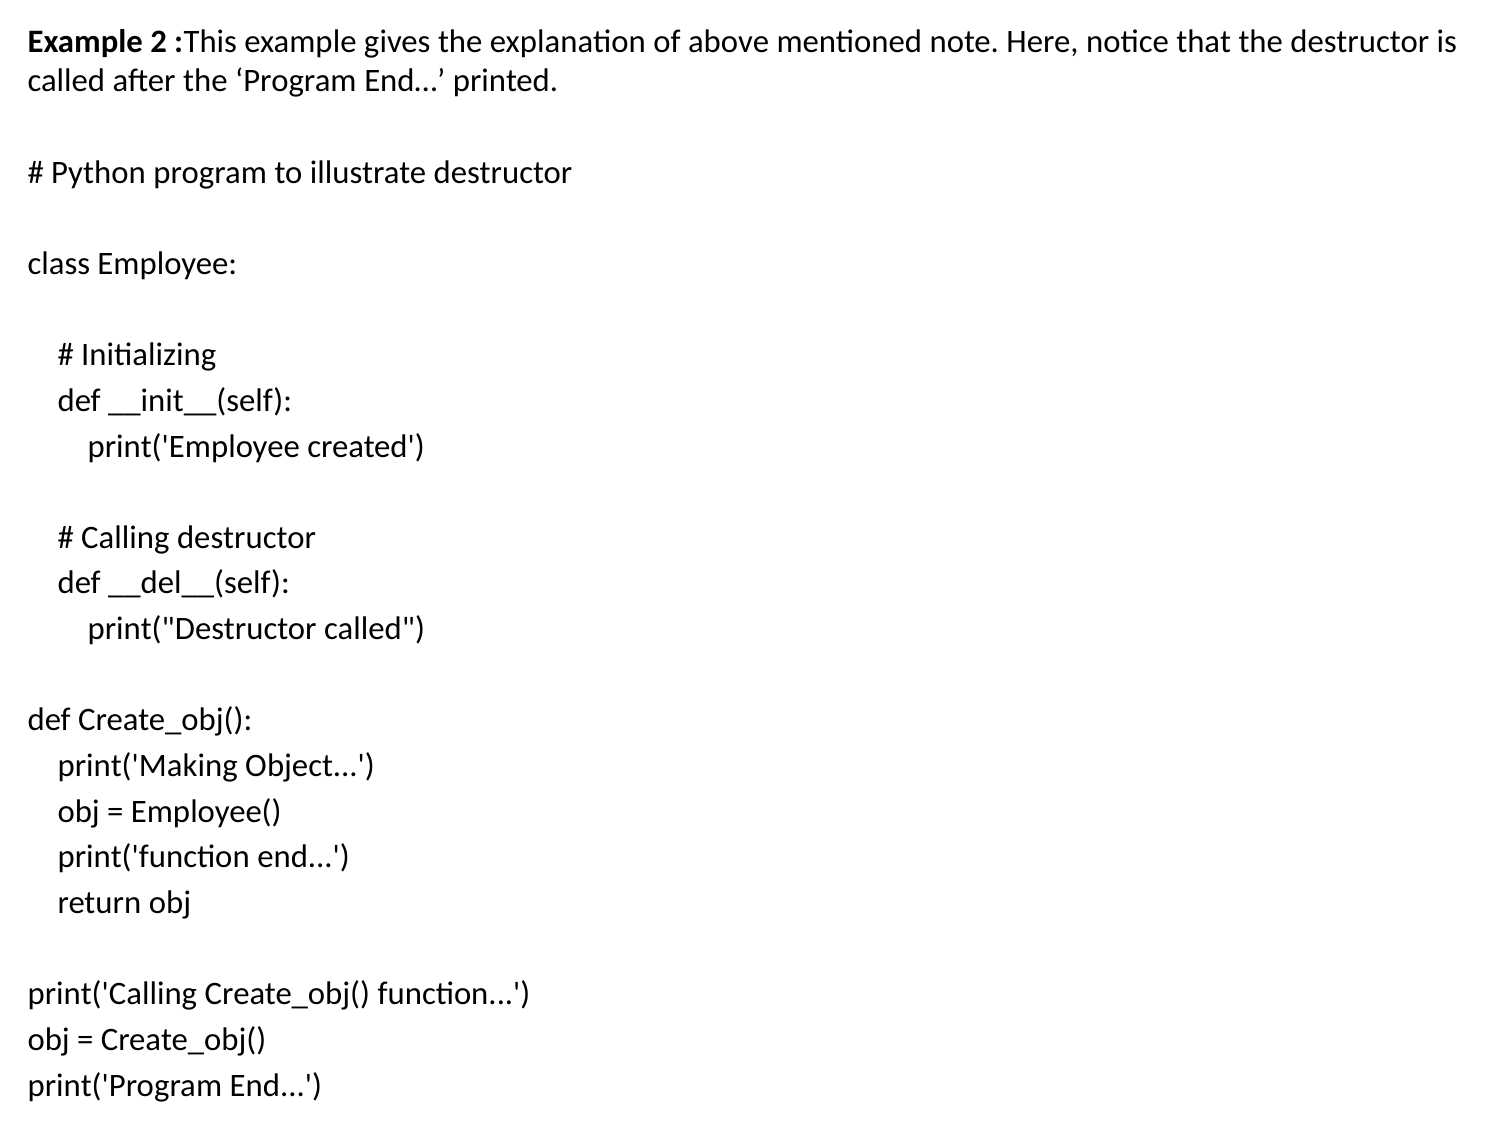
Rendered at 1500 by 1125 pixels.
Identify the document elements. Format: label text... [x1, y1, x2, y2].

list Example 2 :This example gives the explanation of above mentioned note. Here, notice that the destructor is called after the ‘Program End…’ printed. # Python program to illustrate destructor class Employee: # Initializing def __init__(self): print('Employee created') # Calling destructor def __del__(self): print("Destructor called") def Create_obj(): print('Making Object...') obj = Employee() print('function end...') return obj print('Calling Create_obj() function...') obj = Create_obj() print('Program End...') [12, 12, 1488, 1113]
